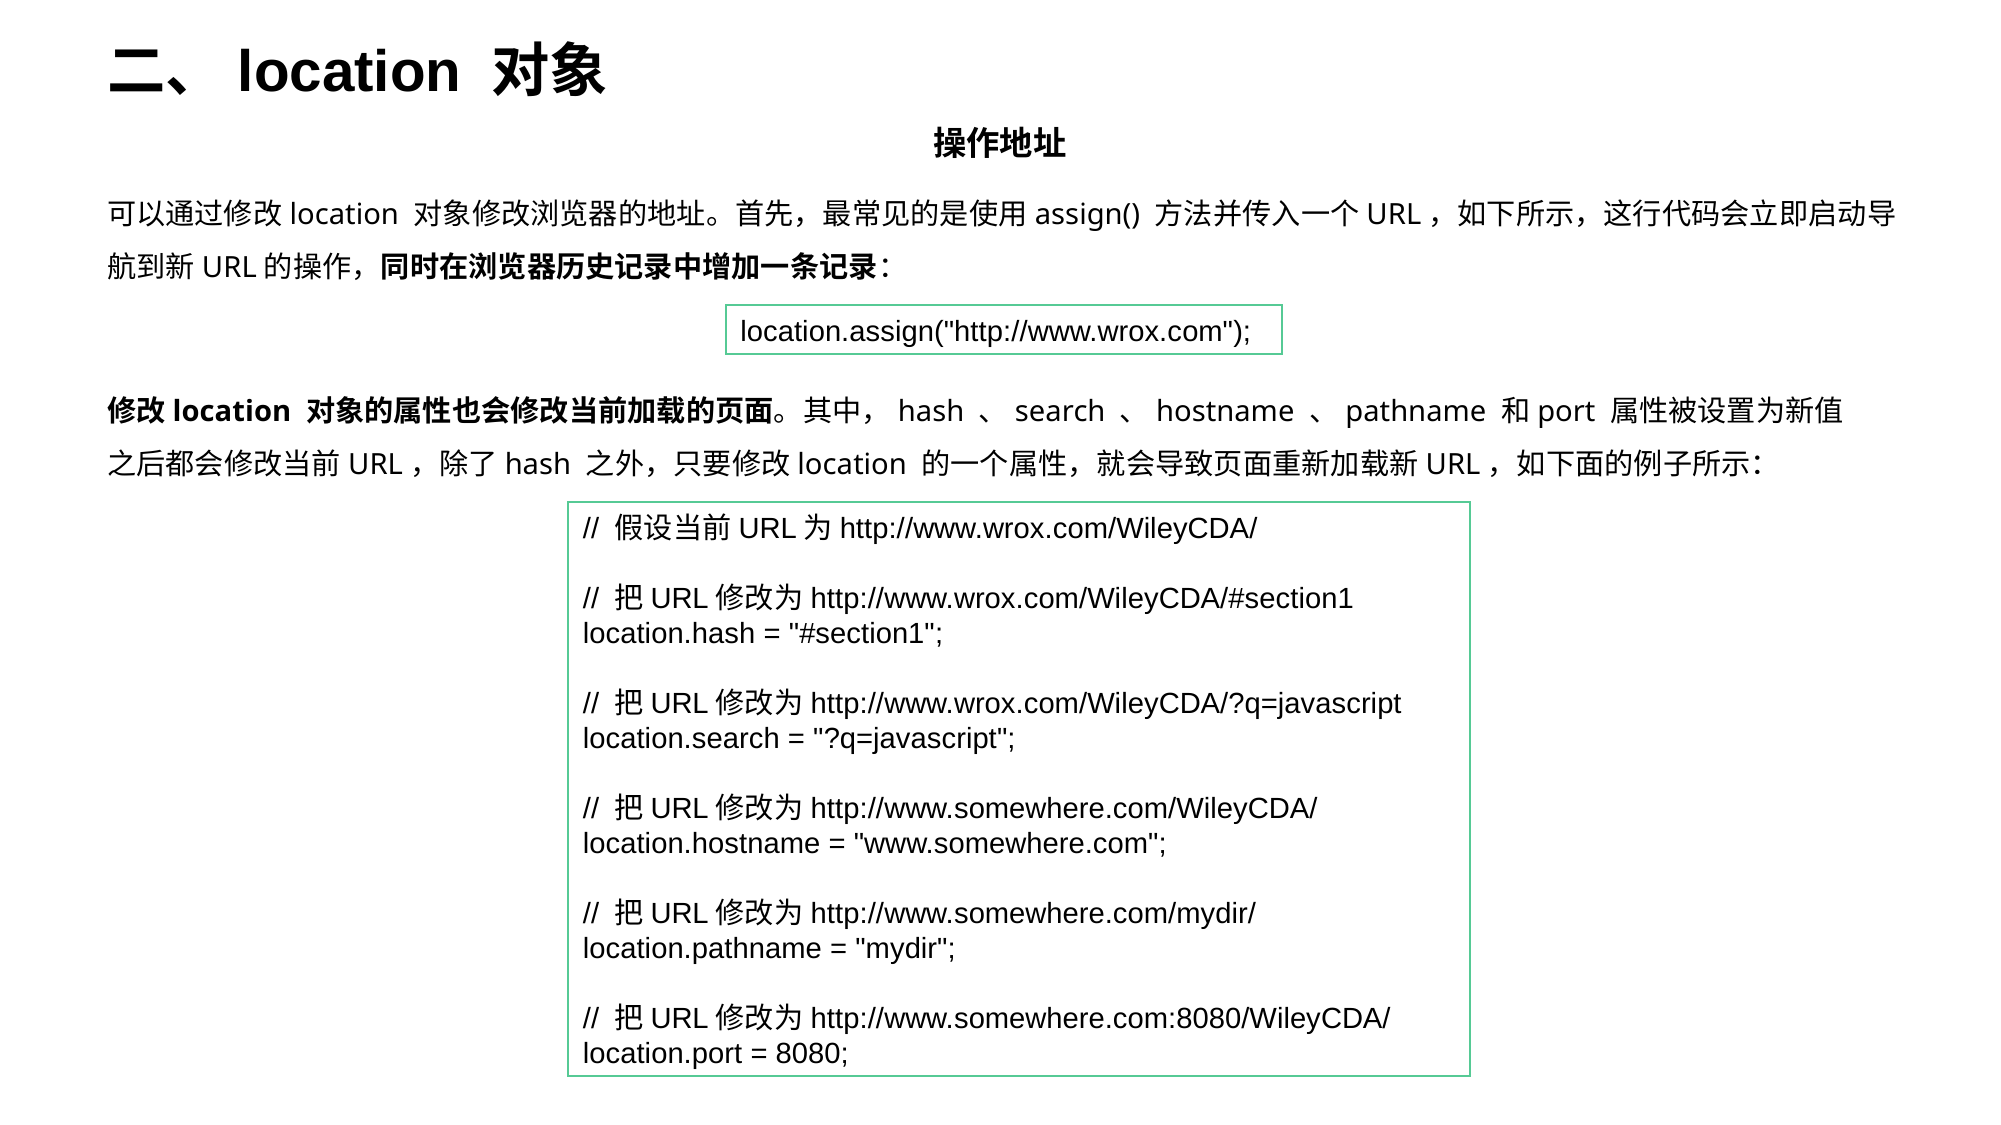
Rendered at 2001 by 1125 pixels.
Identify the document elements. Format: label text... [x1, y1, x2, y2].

text_box 修改location 对象的属性也会修改当前加载的页面。其中，hash 、search 、hostname 、pathname 和port 属性被设置为新值之后都会修改当前URL，除了hash 之外，只要修改location 的一个属性，就会导致页面重新加载新URL，如下面的例子所示： [92, 367, 1883, 488]
text_box 可以通过修改location 对象修改浏览器的地址。首先，最常见的是使用assign() 方法并传入一个URL，如下所示，这行代码会立即启动导航到新URL的操作，同时在浏览器历史记录中增加一条记录： [92, 170, 1916, 291]
text_box location.assign("http://www.wrox.com"); [725, 304, 1283, 355]
text_box 二、location 对象 [92, 25, 1108, 95]
text_box // 假设当前URL为http://www.wrox.com/WileyCDA/ // 把URL修改为http://www.wrox.com/WileyCDA/#section1 location.hash = "#section1"; // 把URL修改为http://www.wrox.com/WileyCDA/?q=javascript location.search = "?q=javascript"; // 把URL修改为http://www.somewhere.com/WileyCDA/ location.hostname = "www.somewhere.com"; // 把URL修改为http://www.somewhere.com/mydir/ location.pathname = "mydir"; // 把URL修改为http://www.somewhere.com:8080/WileyCDA/ location.port = 8080; [567, 501, 1471, 1077]
text_box 操作地址 [62, 95, 1938, 170]
